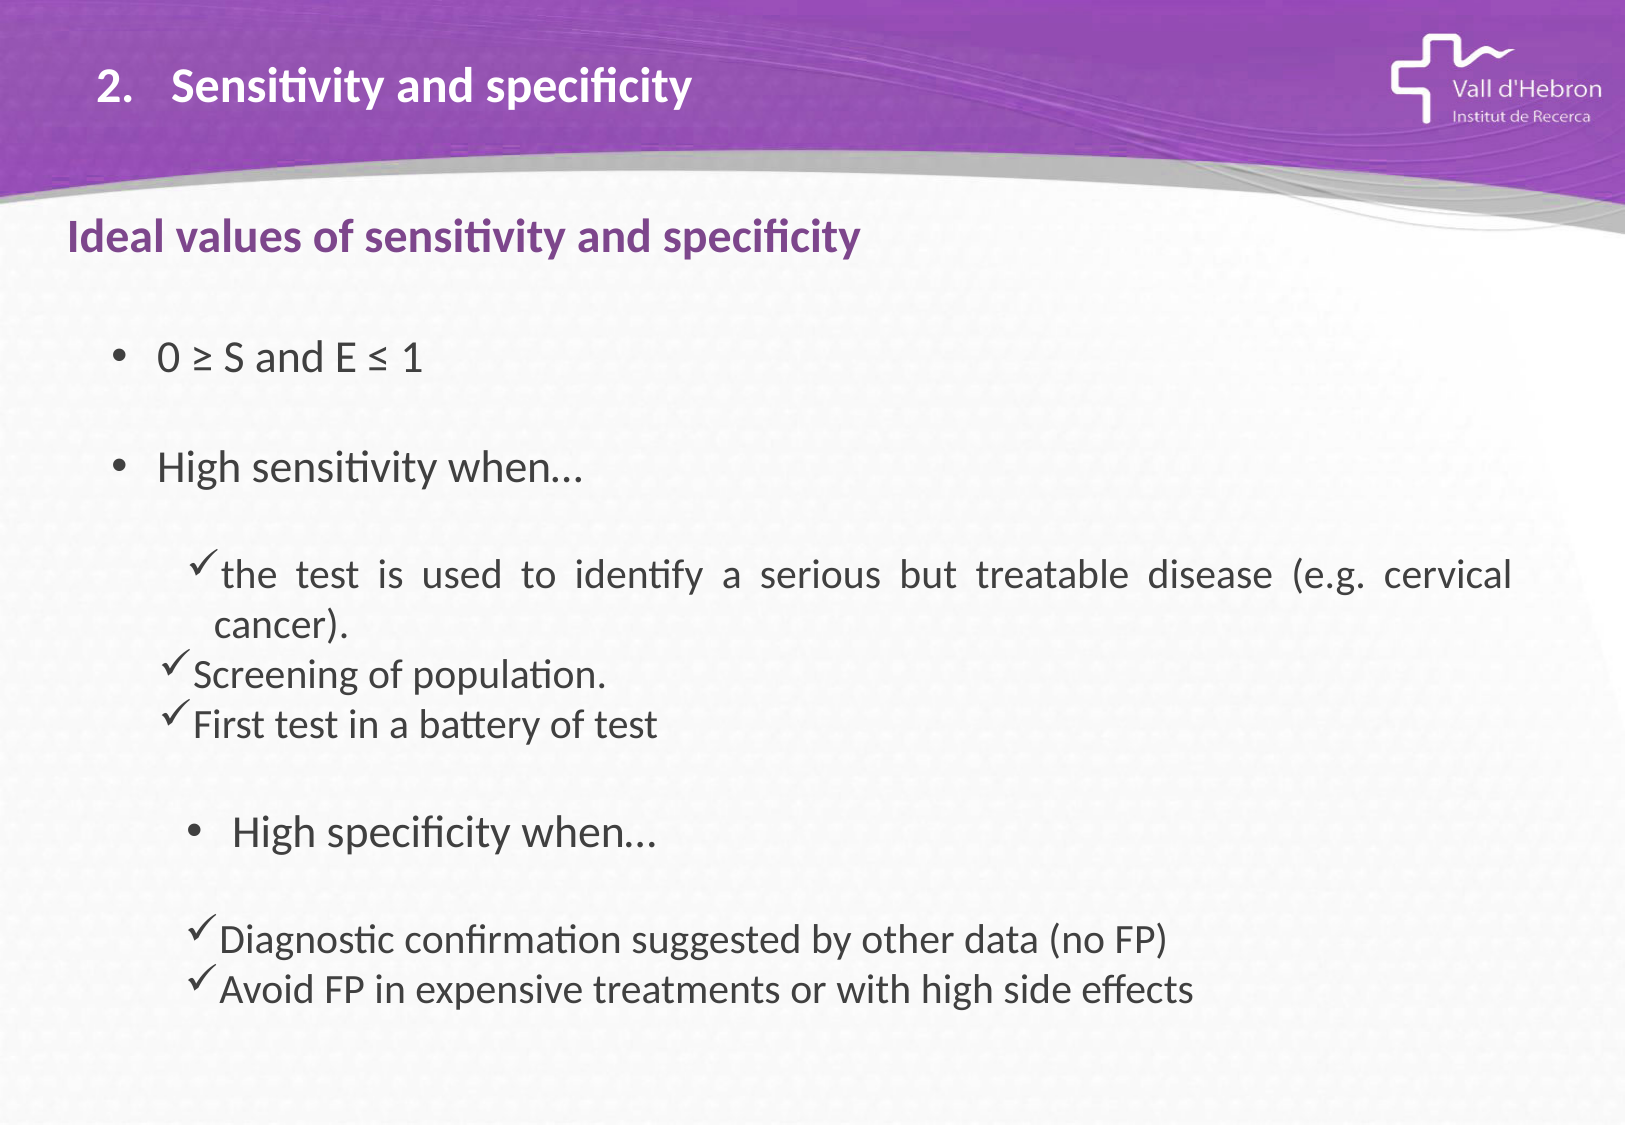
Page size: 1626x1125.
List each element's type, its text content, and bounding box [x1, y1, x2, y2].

list Ideal values of sensitivity and specificity [52, 197, 1488, 268]
title Sensitivity and specificity [81, 45, 1544, 233]
picture [0, 0, 1625, 1125]
text_box 0 ≥ S and E ≤ 1 High sensitivity when… the test is used to identify a serious but treatable disease (e.g. cervical cancer). Screening of population. First test in a battery of test High specificity when… Diagnostic confirmation suggested by other data (no FP) Avoid FP in expensive treatments or with high side effects [96, 319, 1529, 1020]
